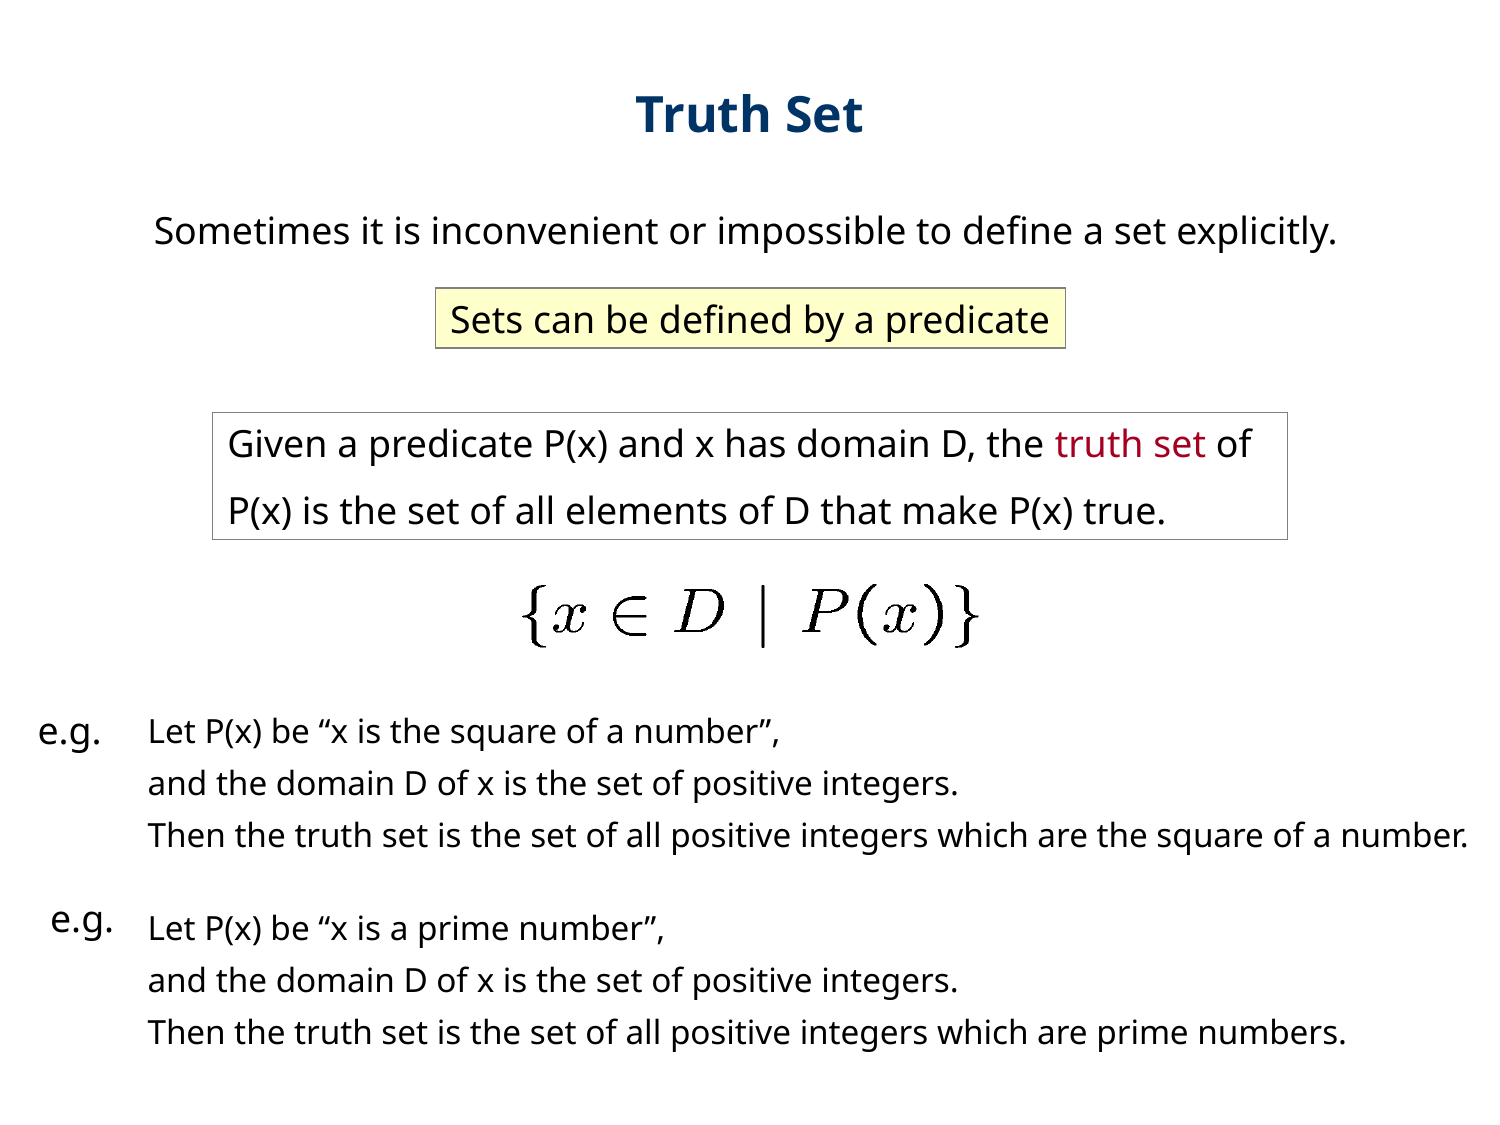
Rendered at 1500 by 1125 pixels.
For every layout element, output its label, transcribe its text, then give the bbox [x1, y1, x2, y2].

text_box Truth Set [621, 74, 879, 150]
text_box Let P(x) be “x is a prime number”, and the domain D of x is the set of positive integers. Then the truth set is the set of all positive integers which are prime numbers. [132, 899, 1365, 1059]
text_box Sets can be defined by a predicate [435, 288, 1066, 348]
text_box e.g. [22, 699, 117, 760]
text_box Sometimes it is inconvenient or impossible to define a set explicitly. [139, 199, 1354, 260]
picture [521, 583, 979, 651]
text_box e.g. [35, 887, 129, 948]
text_box Given a predicate P(x) and x has domain D, the truth set of P(x) is the set of all elements of D that make P(x) true. [212, 412, 1288, 540]
text_box Let P(x) be “x is the square of a number”, and the domain D of x is the set of positive integers. Then the truth set is the set of all positive integers which are the square of a number. [132, 703, 1487, 862]
